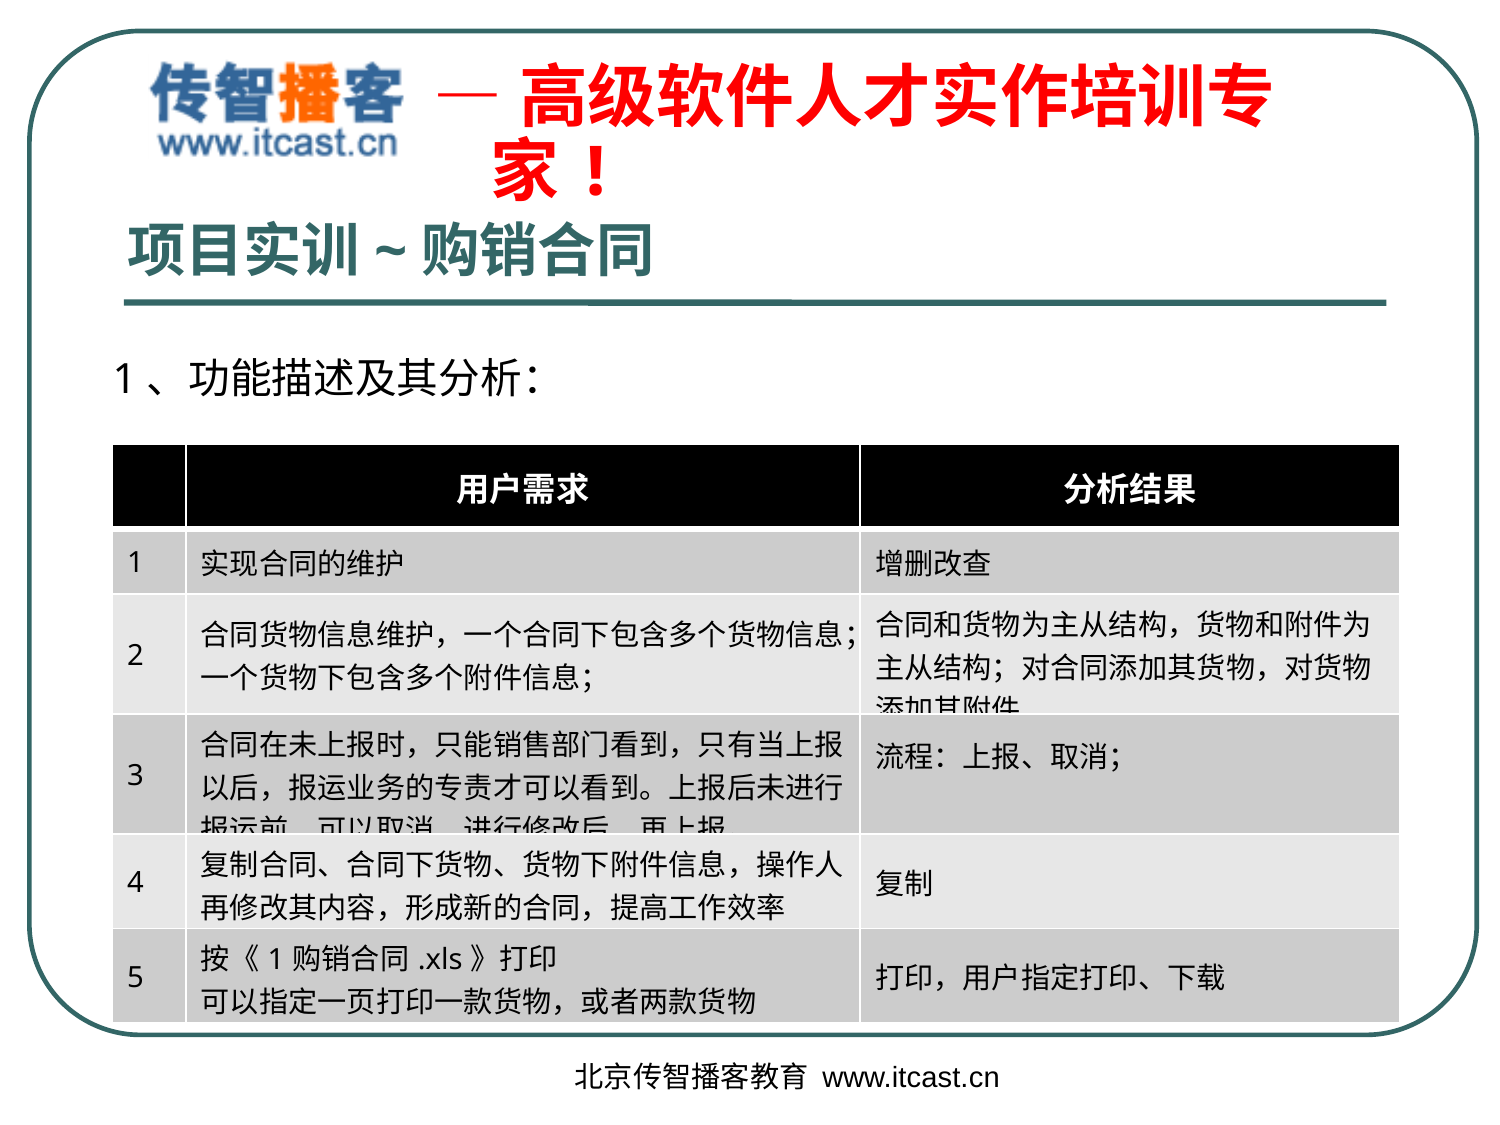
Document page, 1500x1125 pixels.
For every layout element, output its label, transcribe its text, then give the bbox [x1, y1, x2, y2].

table_header 分析结果 [861, 445, 1399, 526]
table_cell 1 [113, 532, 185, 593]
table_cell 4 [113, 835, 185, 928]
table_cell 5 [113, 929, 185, 1022]
table_cell 增删改查 [861, 532, 1399, 593]
table_cell 复制合同、合同下货物、货物下附件信息，操作人再修改其内容，形成新的合同，提高工作效率 [187, 835, 859, 928]
text_box 1、功能描述及其分析： [97, 349, 579, 410]
table_cell 2 [113, 595, 185, 713]
table_cell 合同和货物为主从结构，货物和附件为主从结构；对合同添加其货物，对货物添加其附件 [861, 595, 1399, 713]
table_cell 合同货物信息维护，一个合同下包含多个货物信息；一个货物下包含多个附件信息； [187, 595, 859, 713]
table_cell 流程：上报、取消； [861, 715, 1399, 833]
table_cell 3 [113, 715, 185, 833]
table_cell 复制 [861, 835, 1399, 928]
table_cell 合同在未上报时，只能销售部门看到，只有当上报以后，报运业务的专责才可以看到。上报后未进行报运前，可以取消，进行修改后，再上报。 [187, 715, 859, 833]
table_header 用户需求 [187, 445, 859, 526]
table_cell 实现合同的维护 [187, 532, 859, 593]
footer 北京传智播客教育 www.itcast.cn [549, 1050, 1025, 1125]
table_cell 按《1购销合同.xls》打印 可以指定一页打印一款货物，或者两款货物 [187, 929, 859, 1022]
table_header [113, 445, 185, 526]
title 项目实训~购销合同 [112, 54, 1375, 291]
table_cell 打印，用户指定打印、下载 [861, 929, 1399, 1022]
